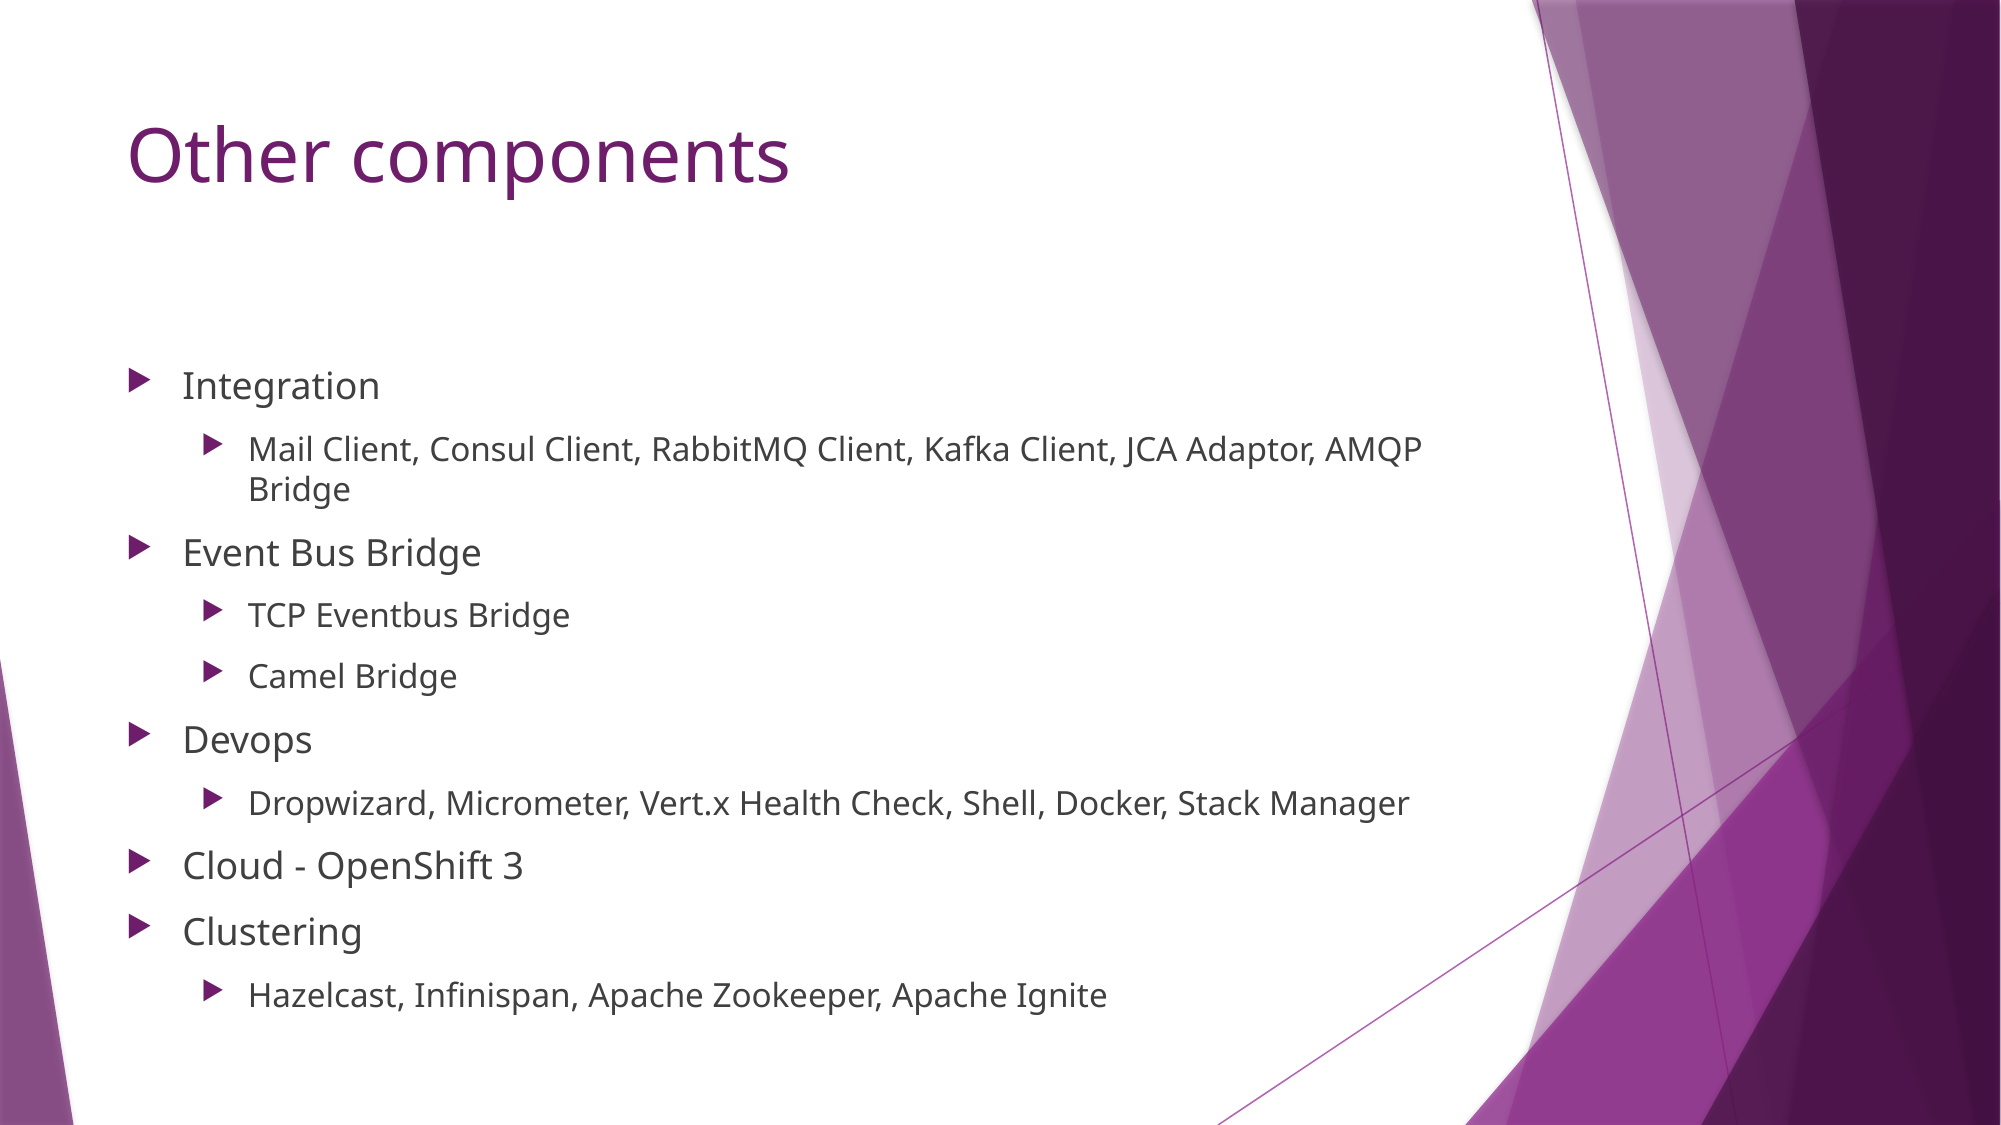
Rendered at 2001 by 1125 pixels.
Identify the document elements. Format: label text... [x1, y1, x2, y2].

title Other components [111, 99, 1522, 317]
list Integration Mail Client, Consul Client, RabbitMQ Client, Kafka Client, JCA Adaptor, AMQP Bridge Event Bus Bridge TCP Eventbus Bridge Camel Bridge Devops Dropwizard, Micrometer, Vert.x Health Check, Shell, Docker, Stack Manager Cloud - OpenShift 3 Clustering Hazelcast, Infinispan, Apache Zookeeper, Apache Ignite [111, 354, 1522, 992]
